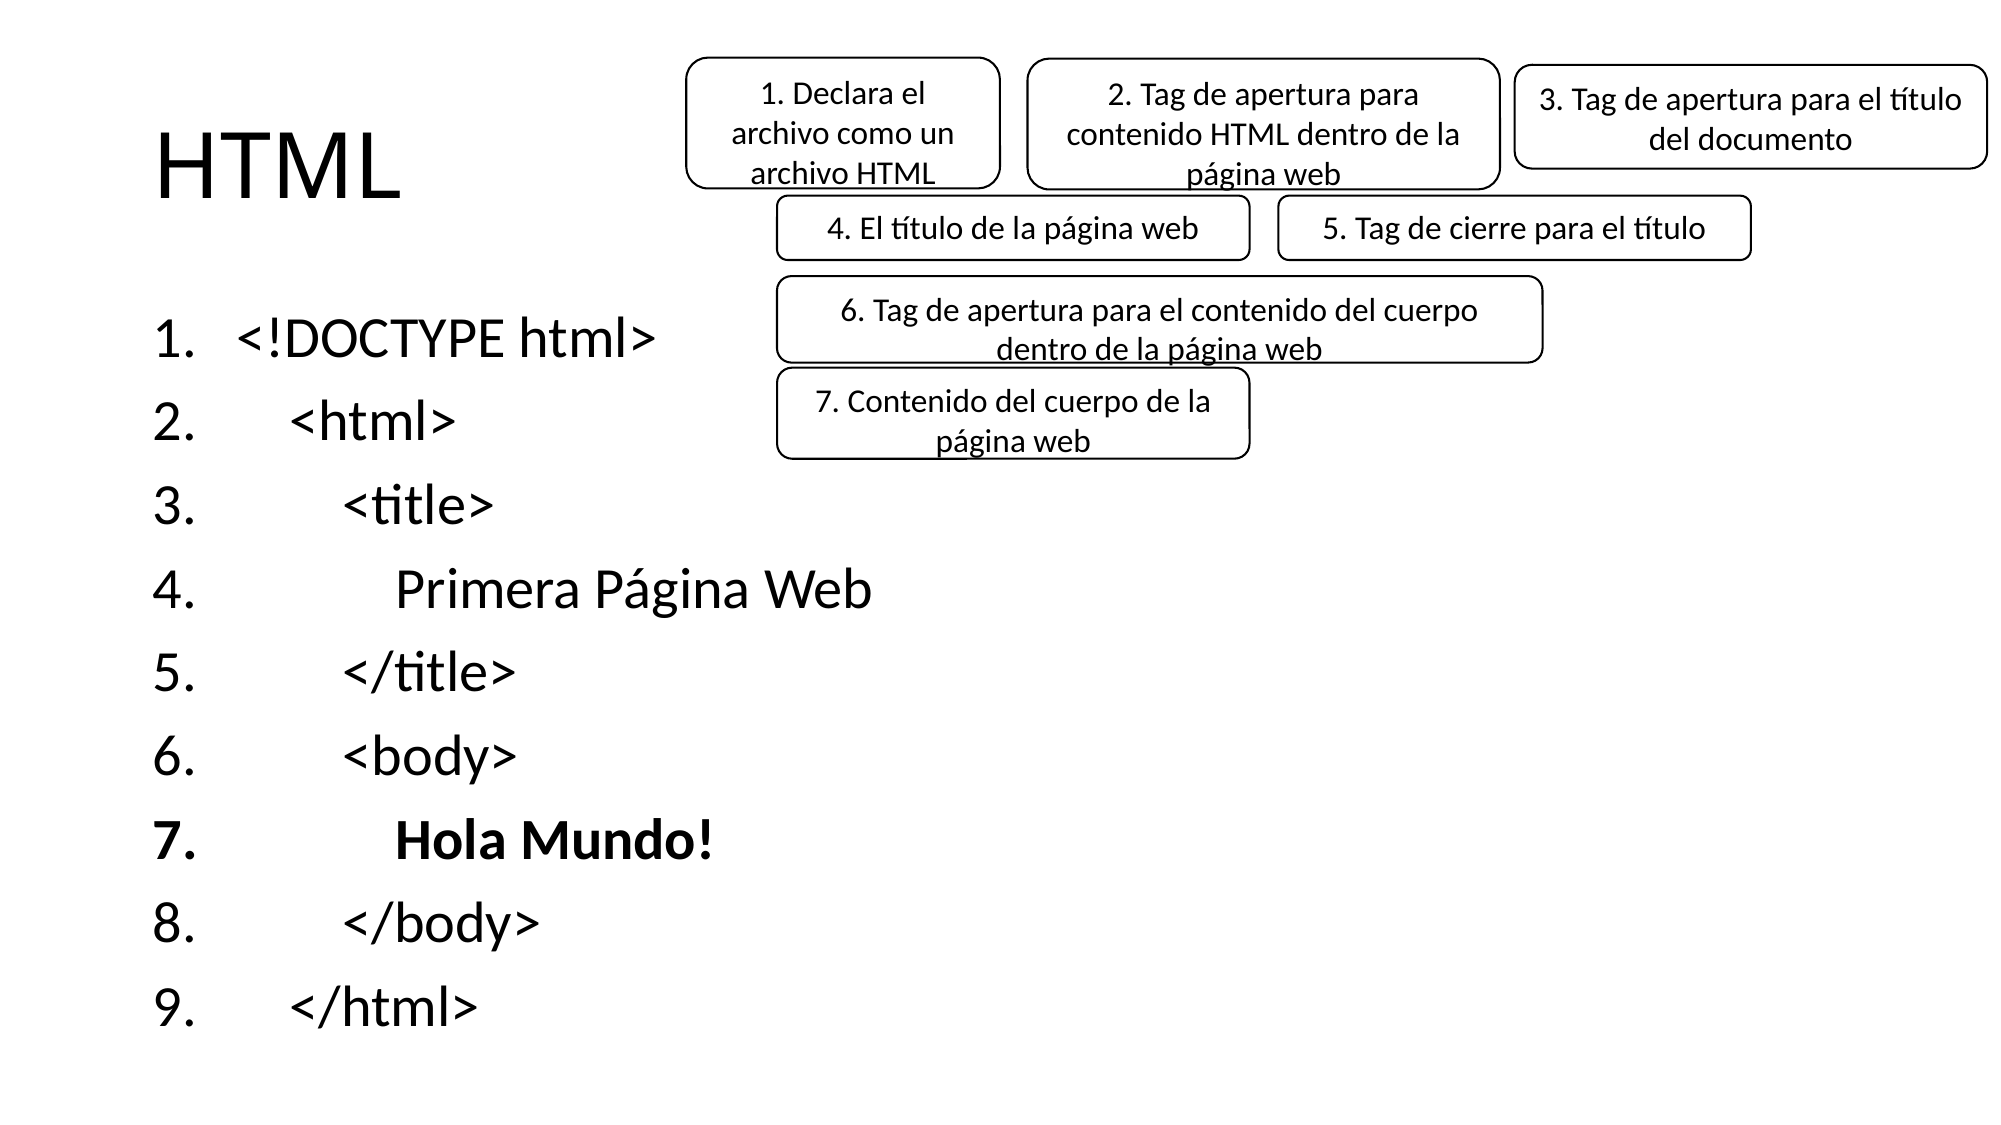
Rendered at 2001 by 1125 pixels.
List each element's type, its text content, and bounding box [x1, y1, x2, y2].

text_box 4. El título de la página web [775, 194, 1251, 262]
text_box 6. Tag de apertura para el contenido del cuerpo dentro de la página web [775, 275, 1544, 364]
text_box 3. Tag de apertura para el título del documento [1513, 63, 1989, 170]
text_box 2. Tag de apertura para contenido HTML dentro de la página web [1026, 57, 1502, 191]
text_box 1. Declara el archivo como un archivo HTML [685, 56, 1002, 190]
text_box 7. Contenido del cuerpo de la página web [776, 366, 1251, 460]
list <!DOCTYPE html> <html> <title> Primera Página Web </title> <body> Hola Mundo! </body> </html> [137, 299, 1863, 1066]
text_box 5. Tag de cierre para el título [1277, 194, 1752, 262]
title HTML [137, 59, 1863, 278]
